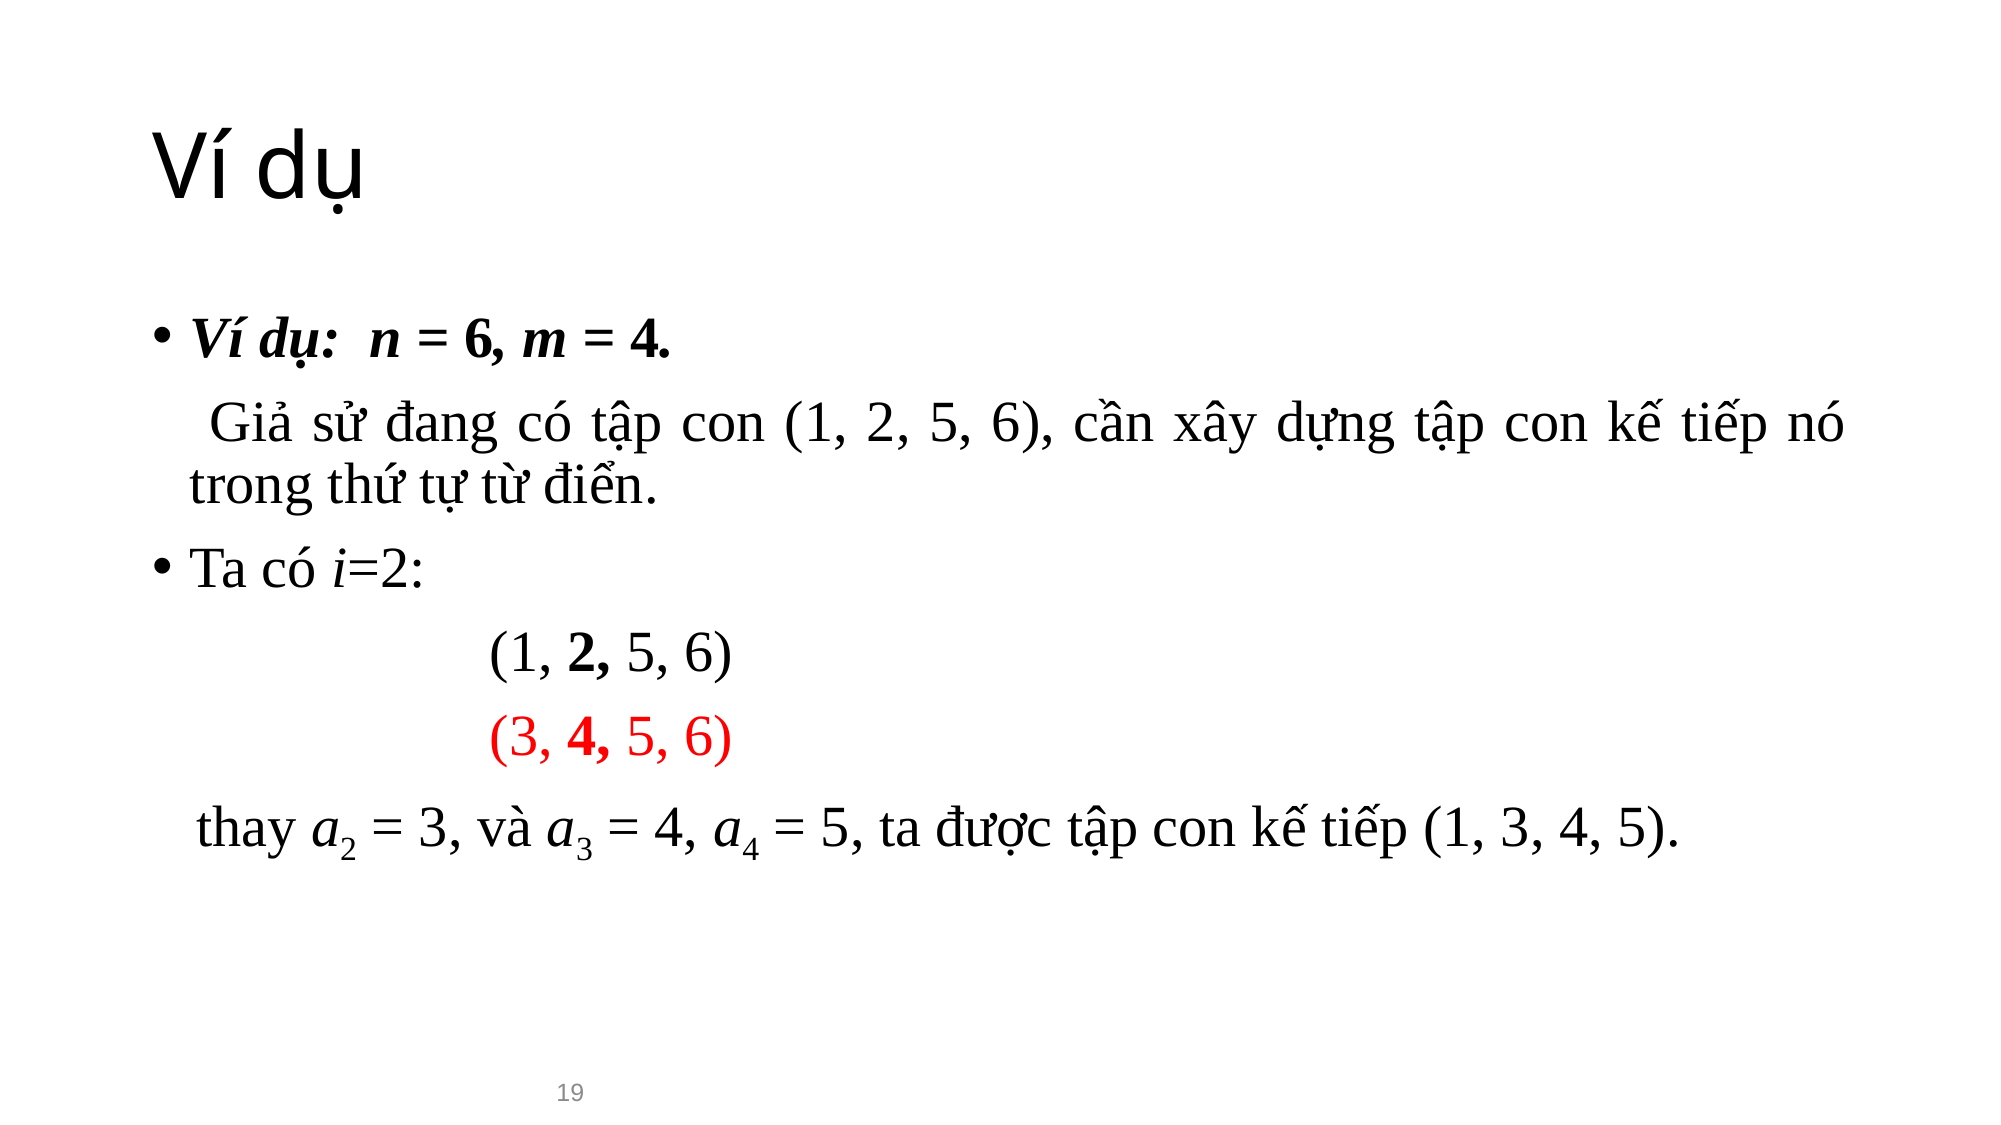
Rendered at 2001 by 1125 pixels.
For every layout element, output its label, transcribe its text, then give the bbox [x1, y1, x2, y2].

list Ví dụ: n = 6, m = 4. Giả sử đang có tập con (1, 2, 5, 6), cần xây dựng tập con kế tiếp nó trong thứ tự từ điển. Ta có i=2: (1, 2, 5, 6) (3, 4, 5, 6) thay a2 = 3, và a3 = 4, a4 = 5, ta được tập con kế tiếp (1, 3, 4, 5). [137, 299, 1863, 1014]
slide_number 19 [261, 1053, 600, 1125]
title Ví dụ [137, 59, 1863, 278]
